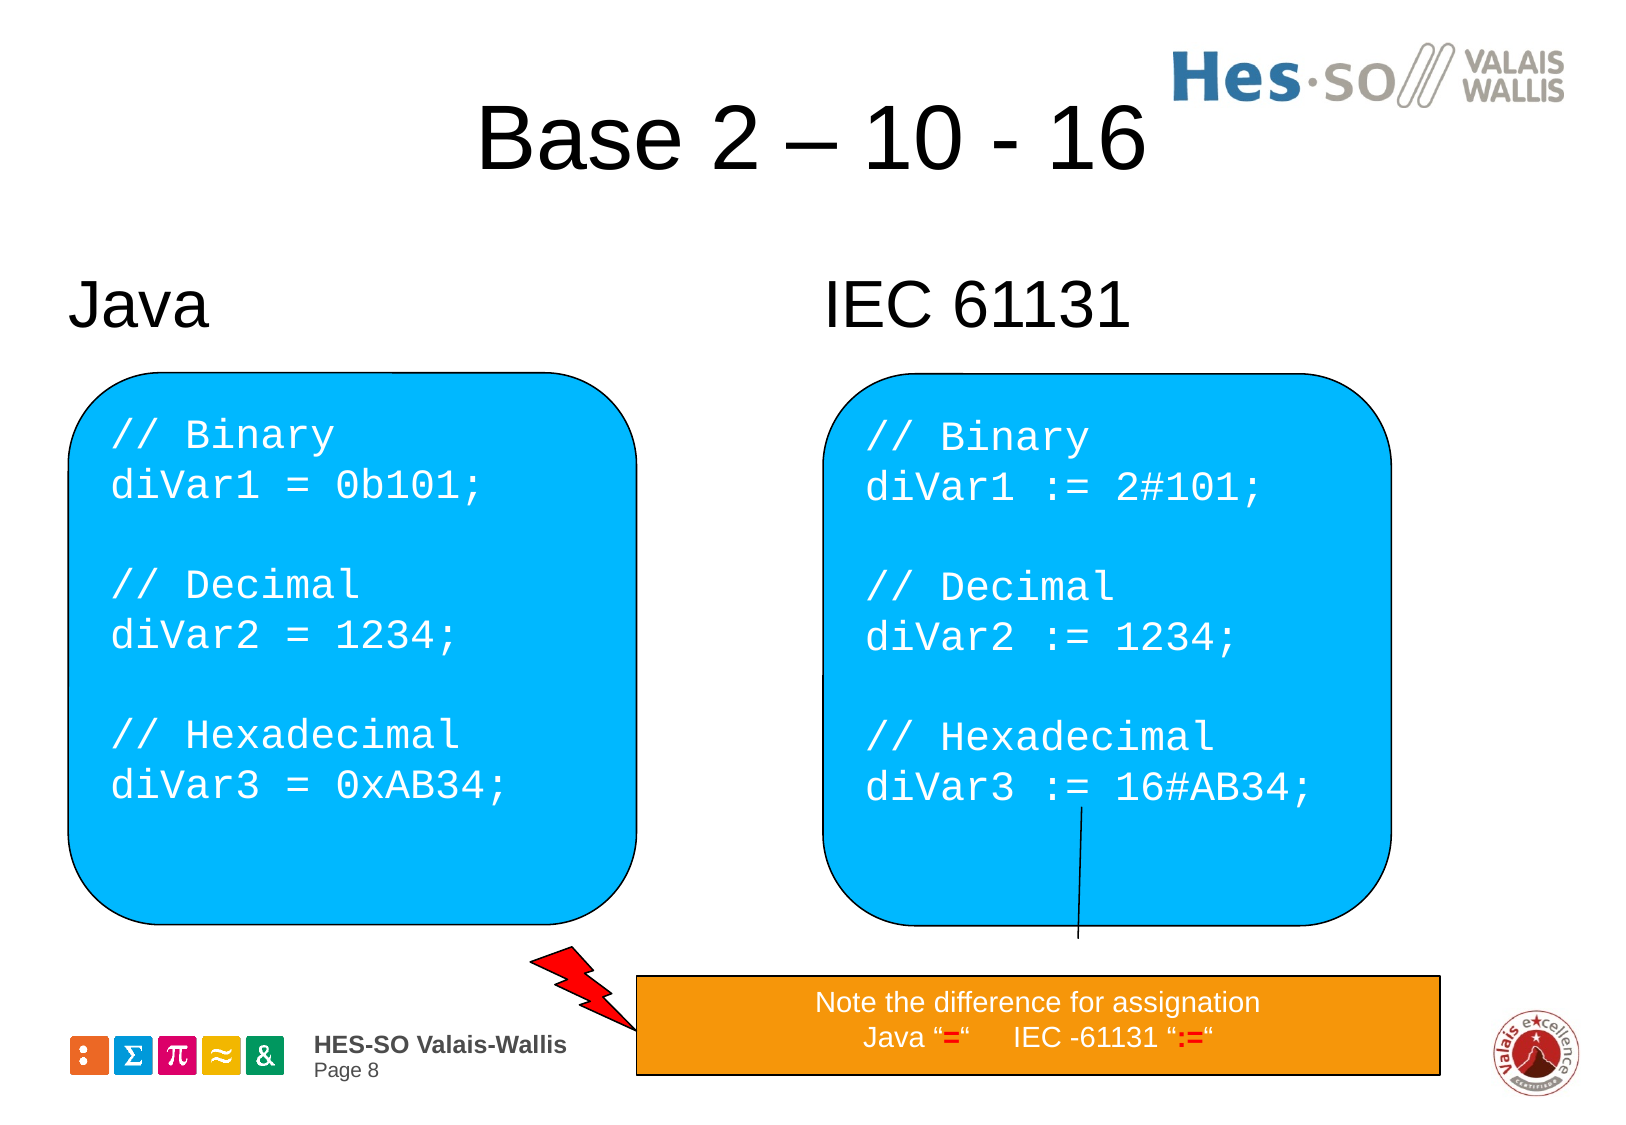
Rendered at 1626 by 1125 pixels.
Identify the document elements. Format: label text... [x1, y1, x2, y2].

list IEC 61131 [823, 263, 1544, 1006]
picture [126, 1046, 141, 1057]
picture [153, 1036, 284, 1075]
title Base 2 – 10 - 16 [81, 45, 1544, 233]
text_box // Binary diVar1 := 2#101; // Decimal diVar2 := 1234; // Hexadecimal diVar3 := 16#AB34; [822, 373, 1392, 926]
text_box // Binary diVar1 = 0b101; // Decimal diVar2 = 1234; // Hexadecimal diVar3 = 0xAB34; [68, 372, 637, 925]
picture [126, 1059, 140, 1065]
picture [1173, 42, 1564, 108]
picture [1491, 1008, 1581, 1098]
text_box [530, 946, 637, 1031]
text_box Note the difference for assignation Java “=“ IEC -61131 “:=“ [636, 975, 1440, 1075]
picture [70, 1036, 114, 1075]
list Java [68, 263, 789, 1006]
